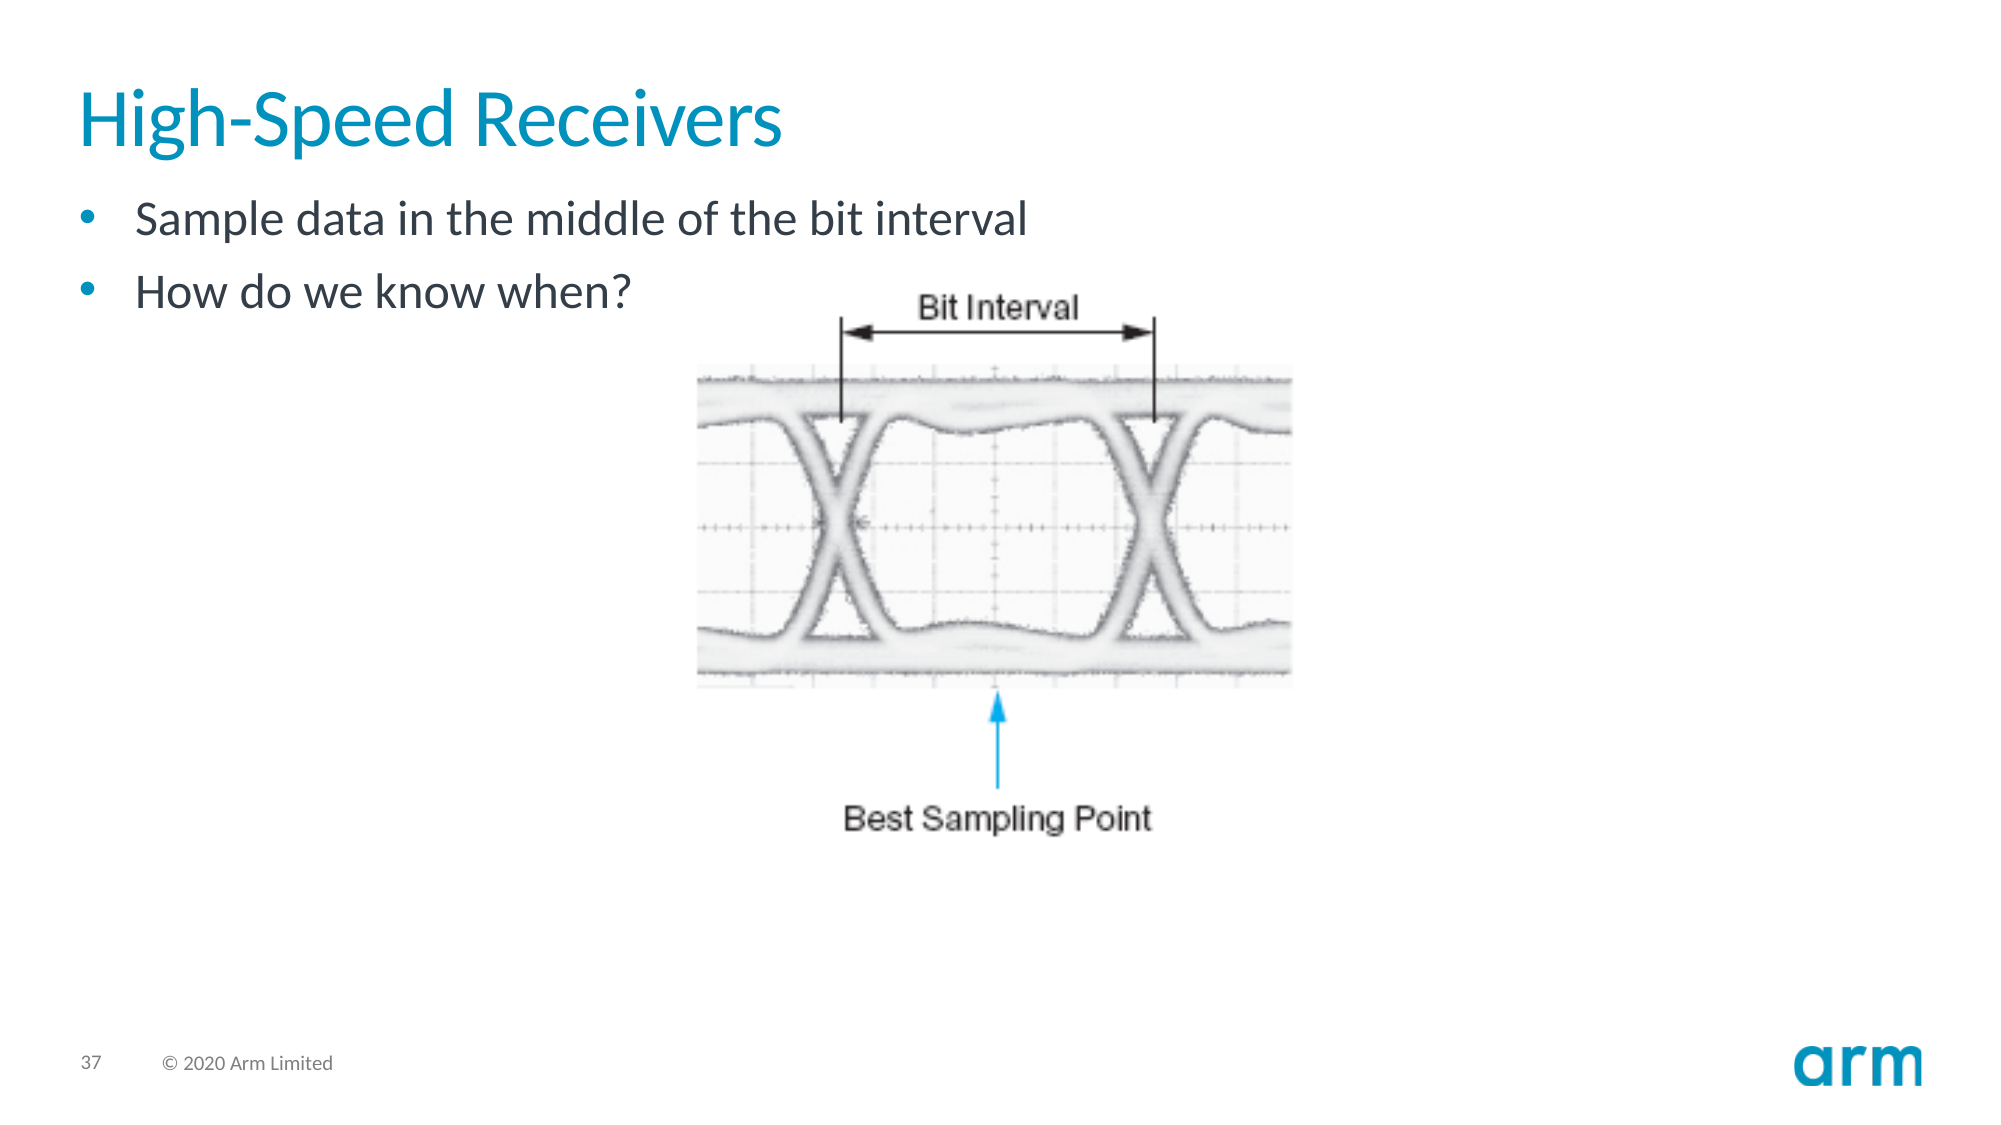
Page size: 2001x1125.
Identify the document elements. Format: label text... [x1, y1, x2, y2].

title High-Speed Receivers [78, 78, 1922, 185]
picture [687, 287, 1313, 840]
list Sample data in the middle of the bit interval How do we know when? [78, 185, 1923, 941]
